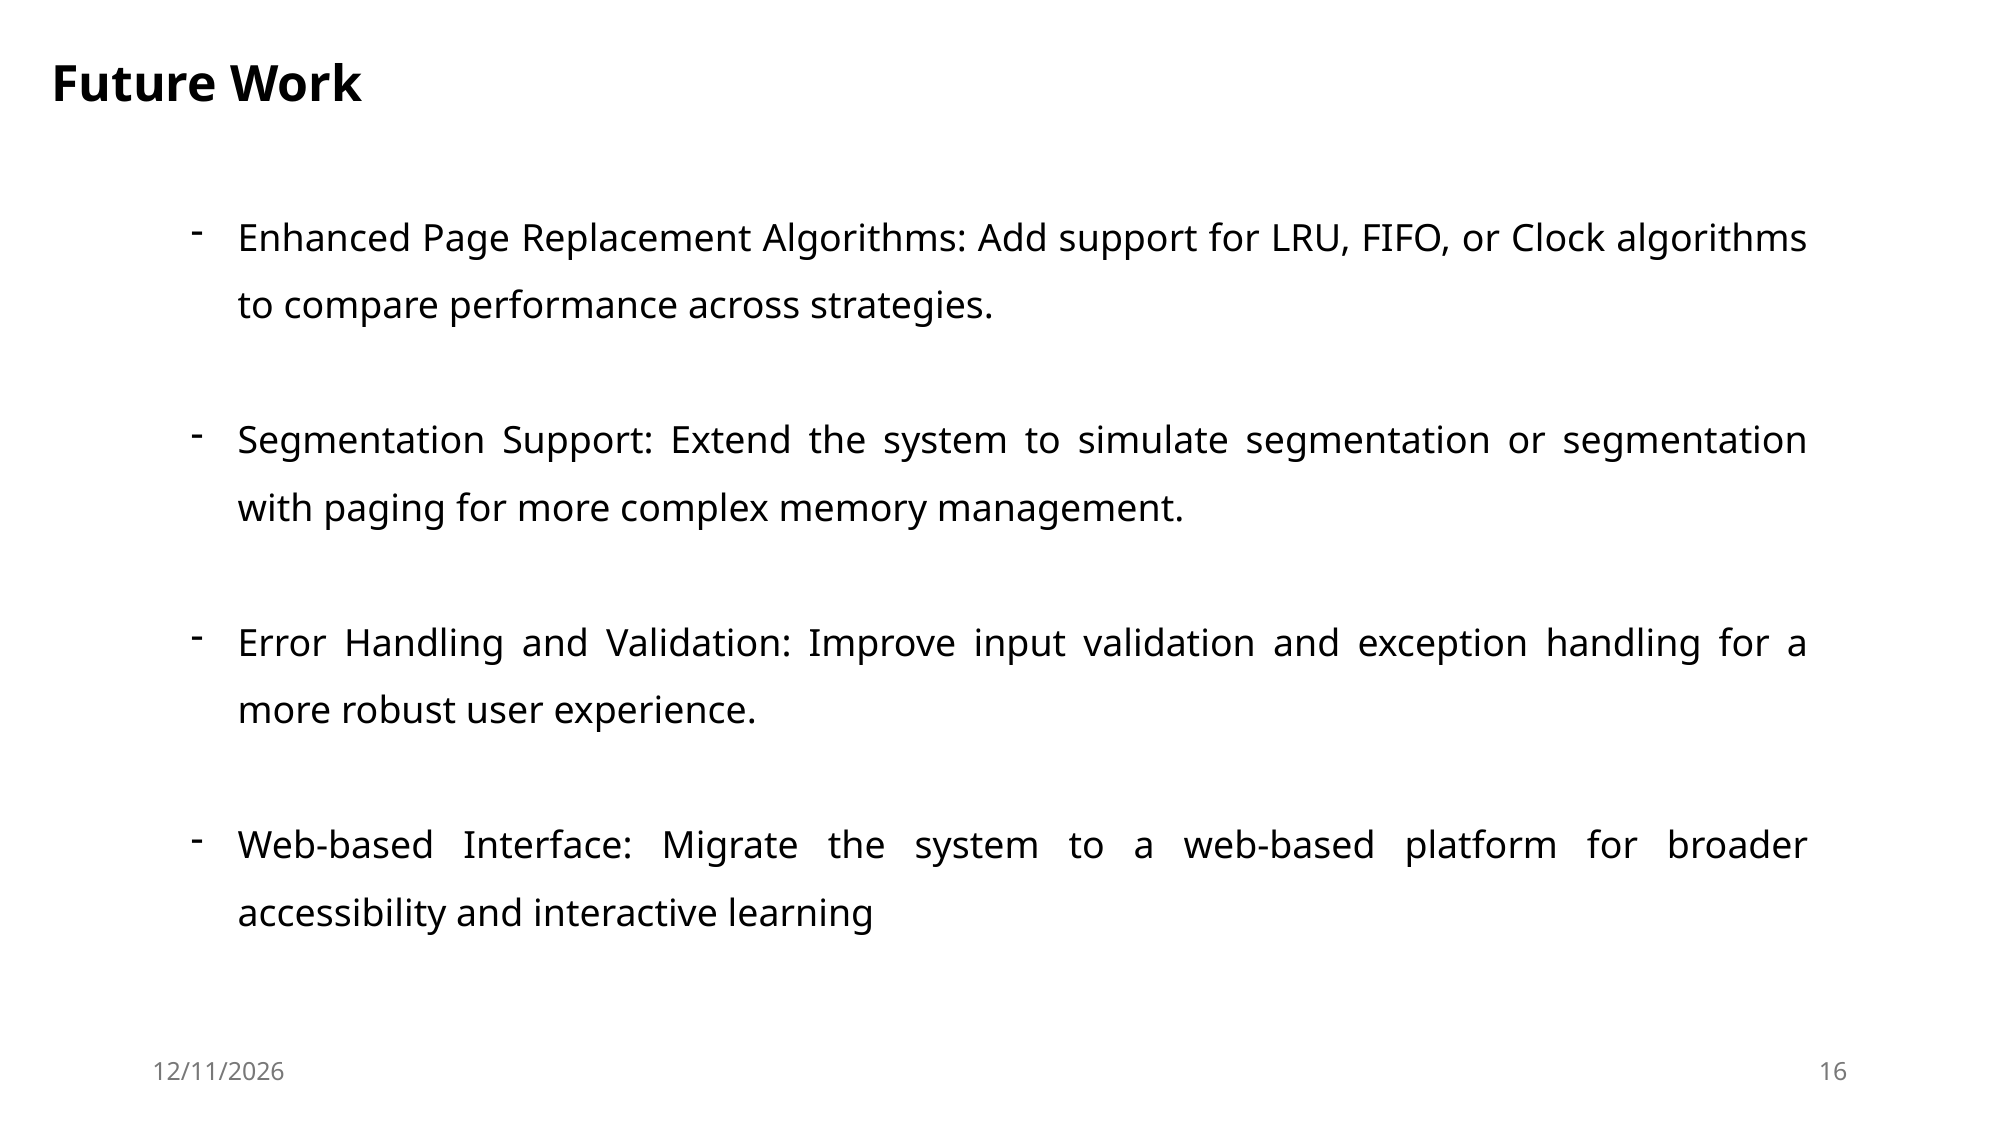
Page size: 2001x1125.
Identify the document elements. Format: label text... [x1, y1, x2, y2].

text_box Future Work [36, 44, 377, 120]
slide_number 16 [1412, 1042, 1863, 1103]
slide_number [137, 1042, 588, 1103]
text_box Enhanced Page Replacement Algorithms: Add support for LRU, FIFO, or Clock algorithms to compare performance across strategies. Segmentation Support: Extend the system to simulate segmentation or segmentation with paging for more complex memory management. Error Handling and Validation: Improve input validation and exception handling for a more robust user experience. Web-based Interface: Migrate the system to a web-based platform for broader accessibility and interactive learning [175, 183, 1824, 941]
